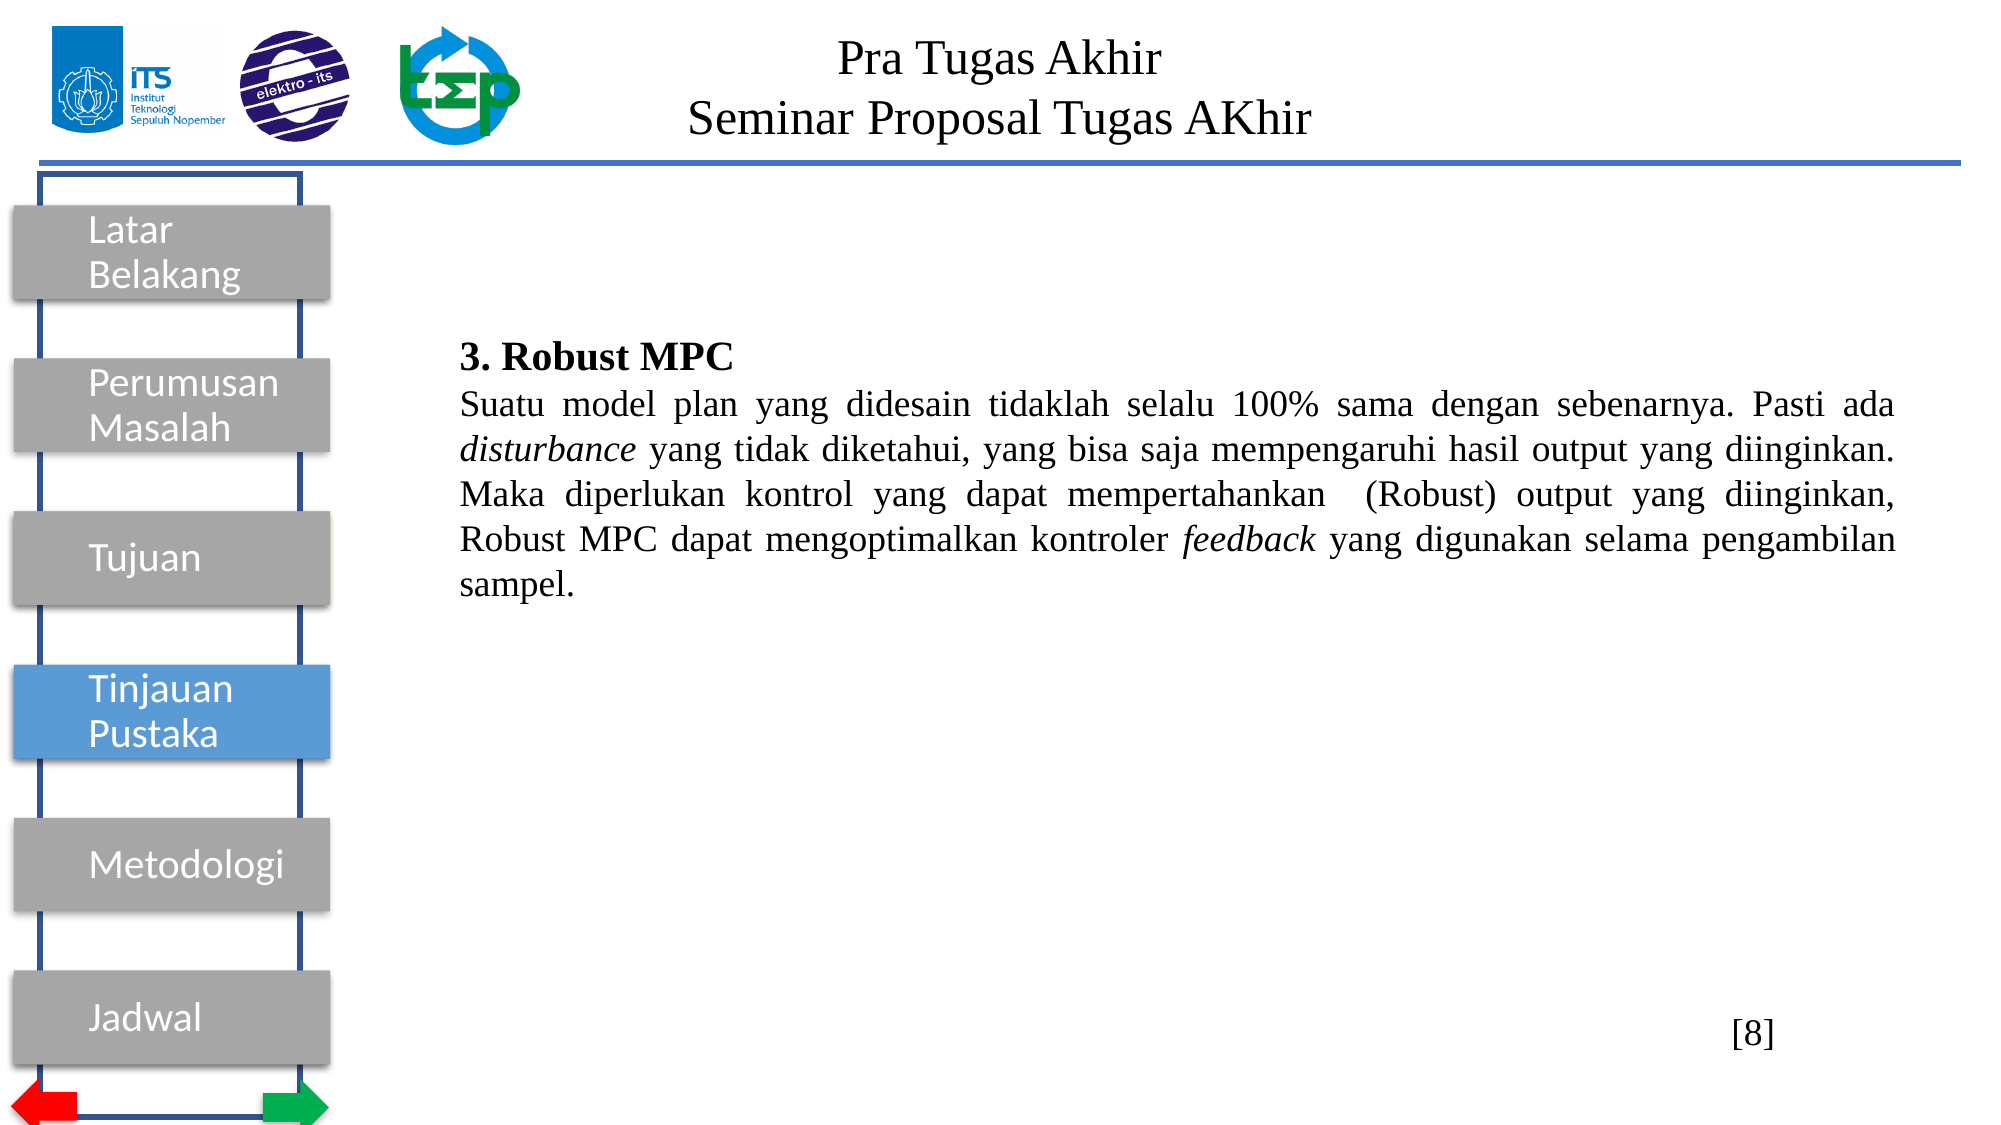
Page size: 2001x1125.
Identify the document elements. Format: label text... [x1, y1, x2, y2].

text_box [261, 1076, 331, 1125]
text_box [39, 461, 301, 509]
text_box [39, 173, 301, 203]
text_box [13, 970, 331, 1065]
text_box [39, 614, 301, 663]
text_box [13, 511, 331, 605]
picture [400, 26, 520, 145]
picture [235, 26, 355, 145]
text_box [39, 1074, 301, 1118]
text_box [39, 308, 301, 357]
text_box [13, 205, 331, 300]
text_box [9, 1075, 78, 1125]
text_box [13, 664, 331, 759]
text_box Perumusan Masalah [13, 358, 331, 452]
text_box Metodologi [13, 817, 331, 912]
text_box [39, 768, 301, 817]
text_box Pra Tugas Akhir Seminar Proposal Tugas AKhir [652, 17, 1347, 152]
text_box [39, 921, 301, 969]
picture [52, 26, 225, 133]
text_box 3. Robust MPC Suatu model plan yang didesain tidaklah selalu 100% sama dengan sebenarnya. Pasti ada disturbance yang tidak diketahui, yang bisa saja mempengaruhi hasil output yang diinginkan. Maka diperlukan kontrol yang dapat mempertahankan (Robust) output yang diinginkan, Robust MPC dapat mengoptimalkan kontroler feedback yang digunakan selama pengambilan sampel. [444, 321, 1912, 612]
text_box [8] [1716, 1000, 1877, 1061]
